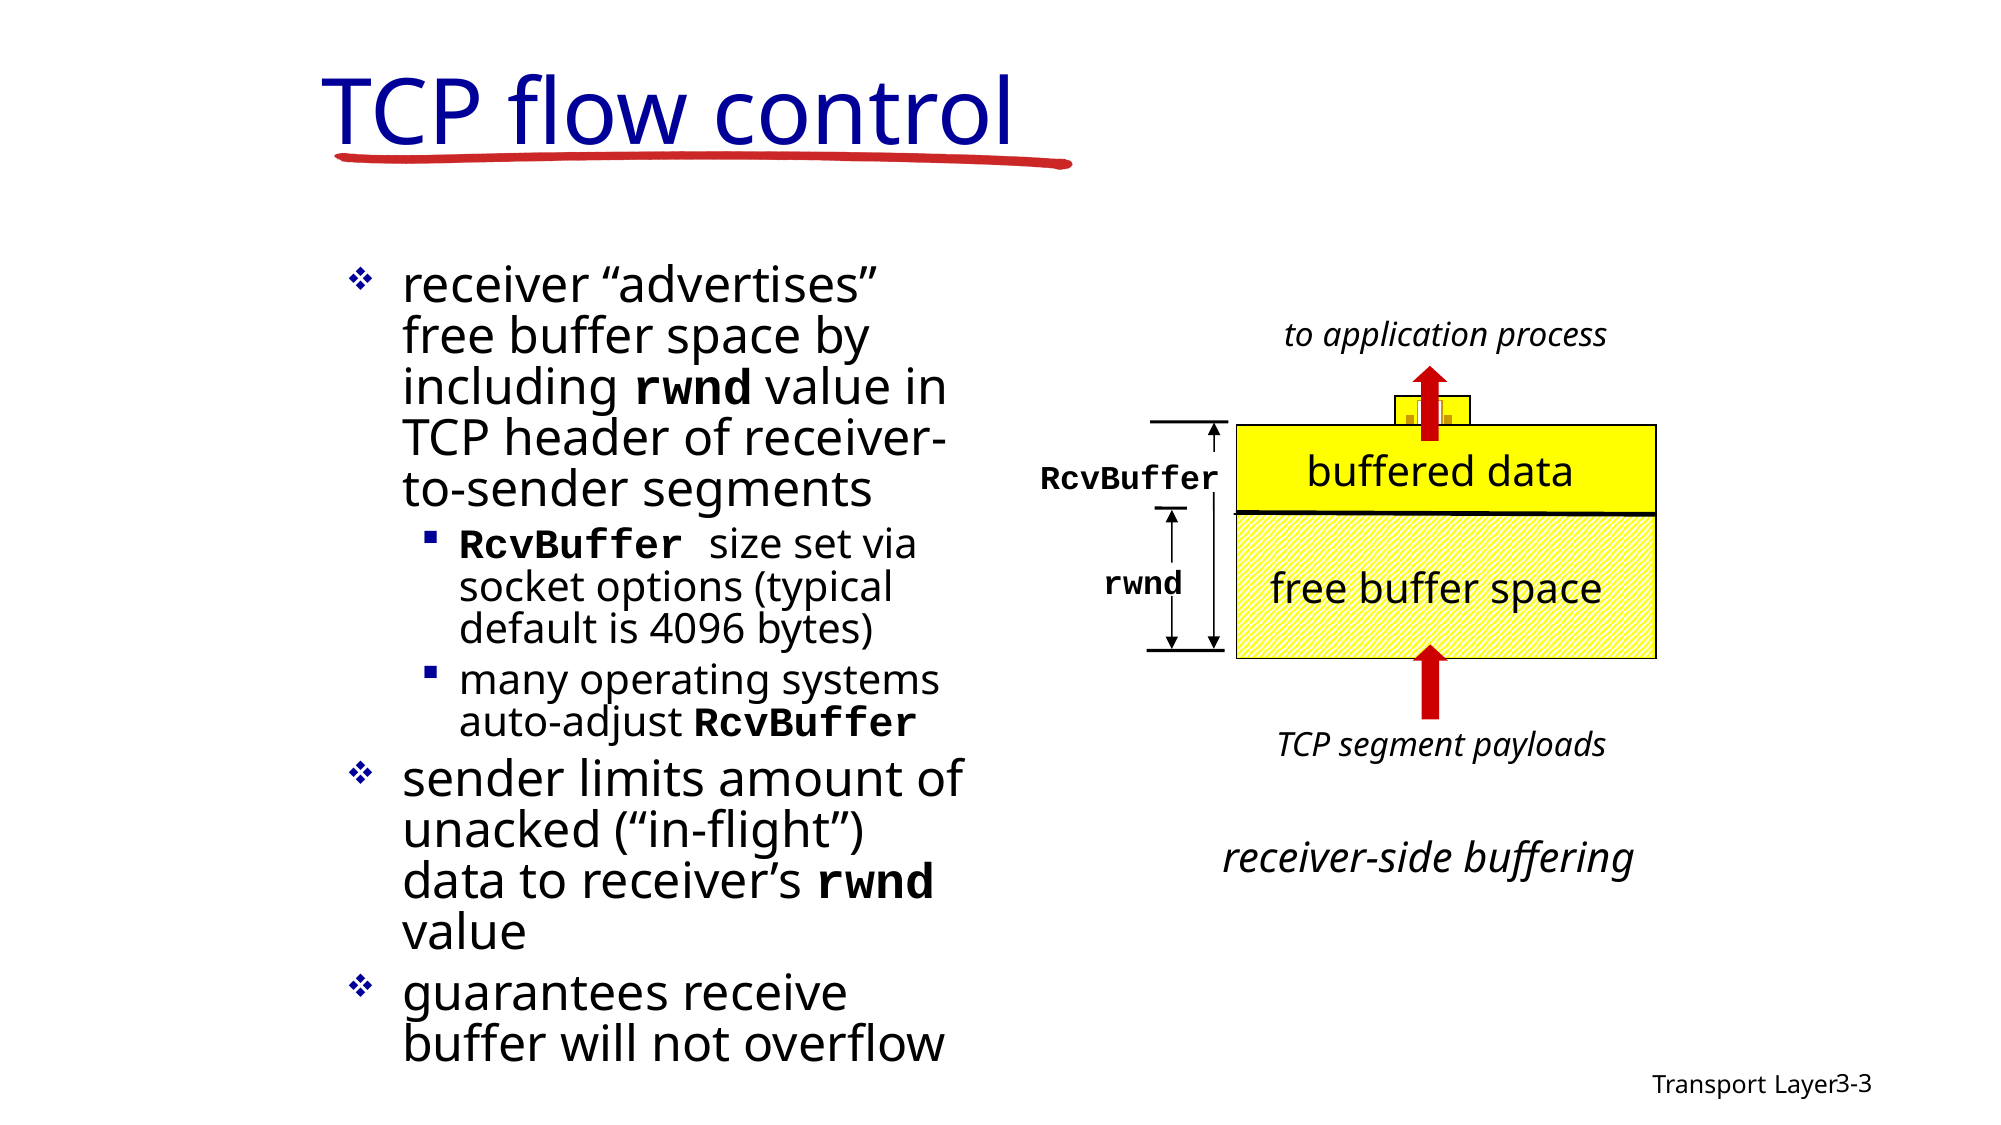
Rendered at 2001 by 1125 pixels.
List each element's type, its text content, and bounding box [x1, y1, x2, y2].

text_box TCP segment payloads [1261, 728, 1622, 771]
text_box rwnd [1088, 553, 1199, 609]
text_box [1207, 422, 1221, 448]
footer Transport Layer [1219, 1057, 1854, 1105]
picture [331, 146, 1082, 176]
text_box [1233, 365, 1657, 720]
text_box receiver-side buffering [1207, 823, 1650, 888]
text_box [1165, 509, 1179, 563]
text_box to application process [1269, 305, 1623, 361]
slide_number 3-3 [1820, 1060, 1969, 1106]
text_box [1207, 504, 1221, 649]
text_box [1165, 596, 1179, 649]
list receiver “advertises” free buffer space by including rwnd value in TCP header of receiver-to-sender segments RcvBuffer size set via socket options (typical default is 4096 bytes) many operating systems auto-adjust RcvBuffer sender limits amount of unacked (“in-flight”) data to receiver’s rwnd value guarantees receive buffer will not overflow [331, 254, 997, 1060]
title TCP flow control [305, 28, 1581, 188]
text_box RcvBuffer [1025, 448, 1228, 504]
